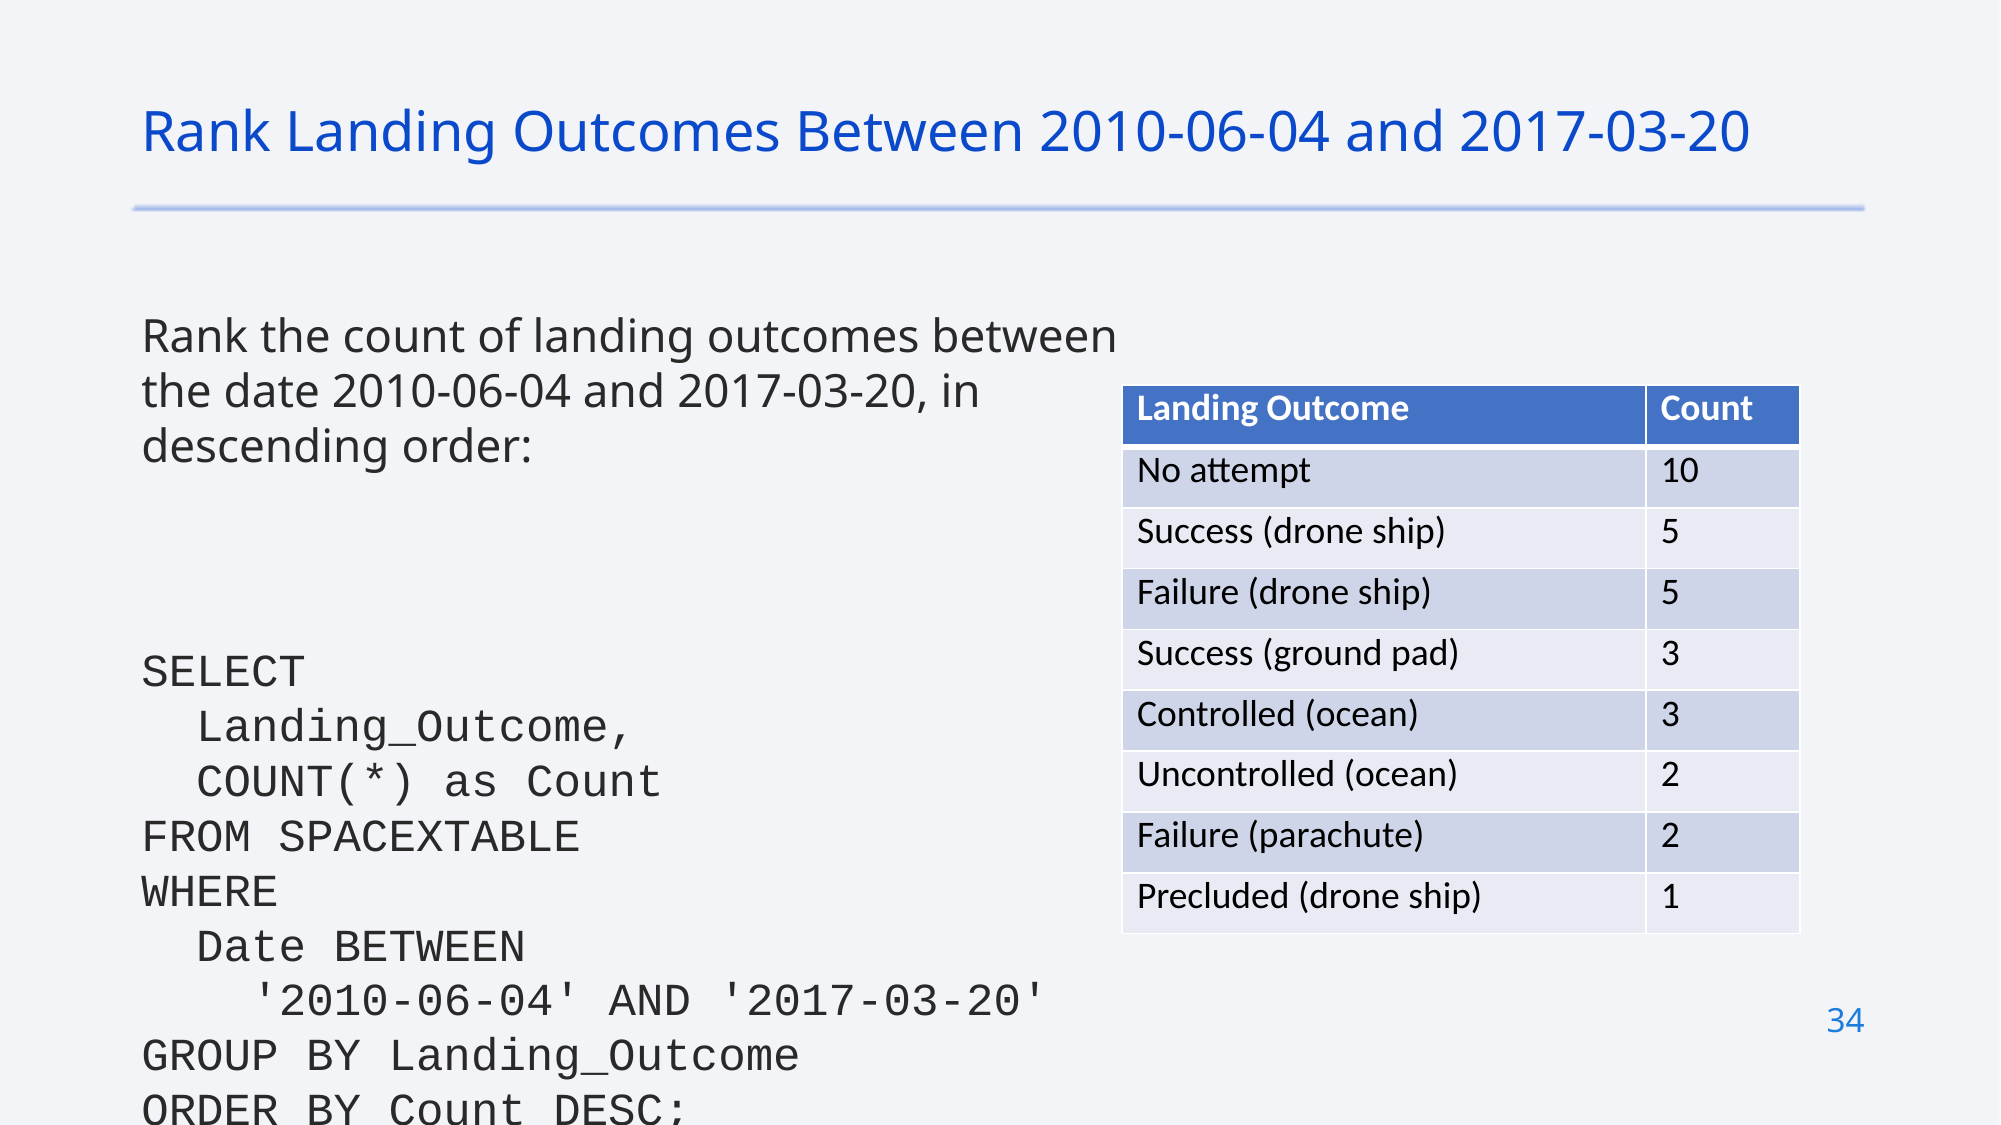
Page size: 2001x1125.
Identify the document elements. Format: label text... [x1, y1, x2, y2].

table_cell Success (ground pad) [1123, 630, 1645, 689]
table_cell Uncontrolled (ocean) [1123, 752, 1645, 811]
table_header Count [1647, 386, 1799, 444]
table_cell 5 [1647, 569, 1799, 629]
list Rank the count of landing outcomes between the date 2010-06-04 and 2017-03-20, in descending order: SELECT Landing_Outcome, COUNT(*) as Count FROM SPACEXTABLE WHERE Date BETWEEN '2010-06-04' AND '2017-03-20' GROUP BY Landing_Outcome ORDER BY Count DESC; [126, 299, 1163, 1021]
table_cell Precluded (drone ship) [1123, 874, 1645, 933]
table_cell 1 [1647, 874, 1799, 933]
slide_number 34 [1429, 988, 1880, 1055]
text_box Rank Landing Outcomes Between 2010-06-04 and 2017-03-20 [126, 88, 1852, 179]
table_cell 5 [1647, 509, 1799, 568]
table_cell Failure (drone ship) [1123, 569, 1645, 629]
table_cell 3 [1647, 630, 1799, 689]
table_header Landing Outcome [1123, 386, 1645, 444]
table_cell 3 [1647, 691, 1799, 750]
table_cell Controlled (ocean) [1123, 691, 1645, 750]
table_cell Success (drone ship) [1123, 509, 1645, 568]
table_cell 10 [1647, 450, 1799, 507]
table_cell Failure (parachute) [1123, 813, 1645, 872]
table_cell No attempt [1123, 450, 1645, 507]
table_cell 2 [1647, 752, 1799, 811]
table_cell 2 [1647, 813, 1799, 872]
picture [0, 0, 2001, 1125]
